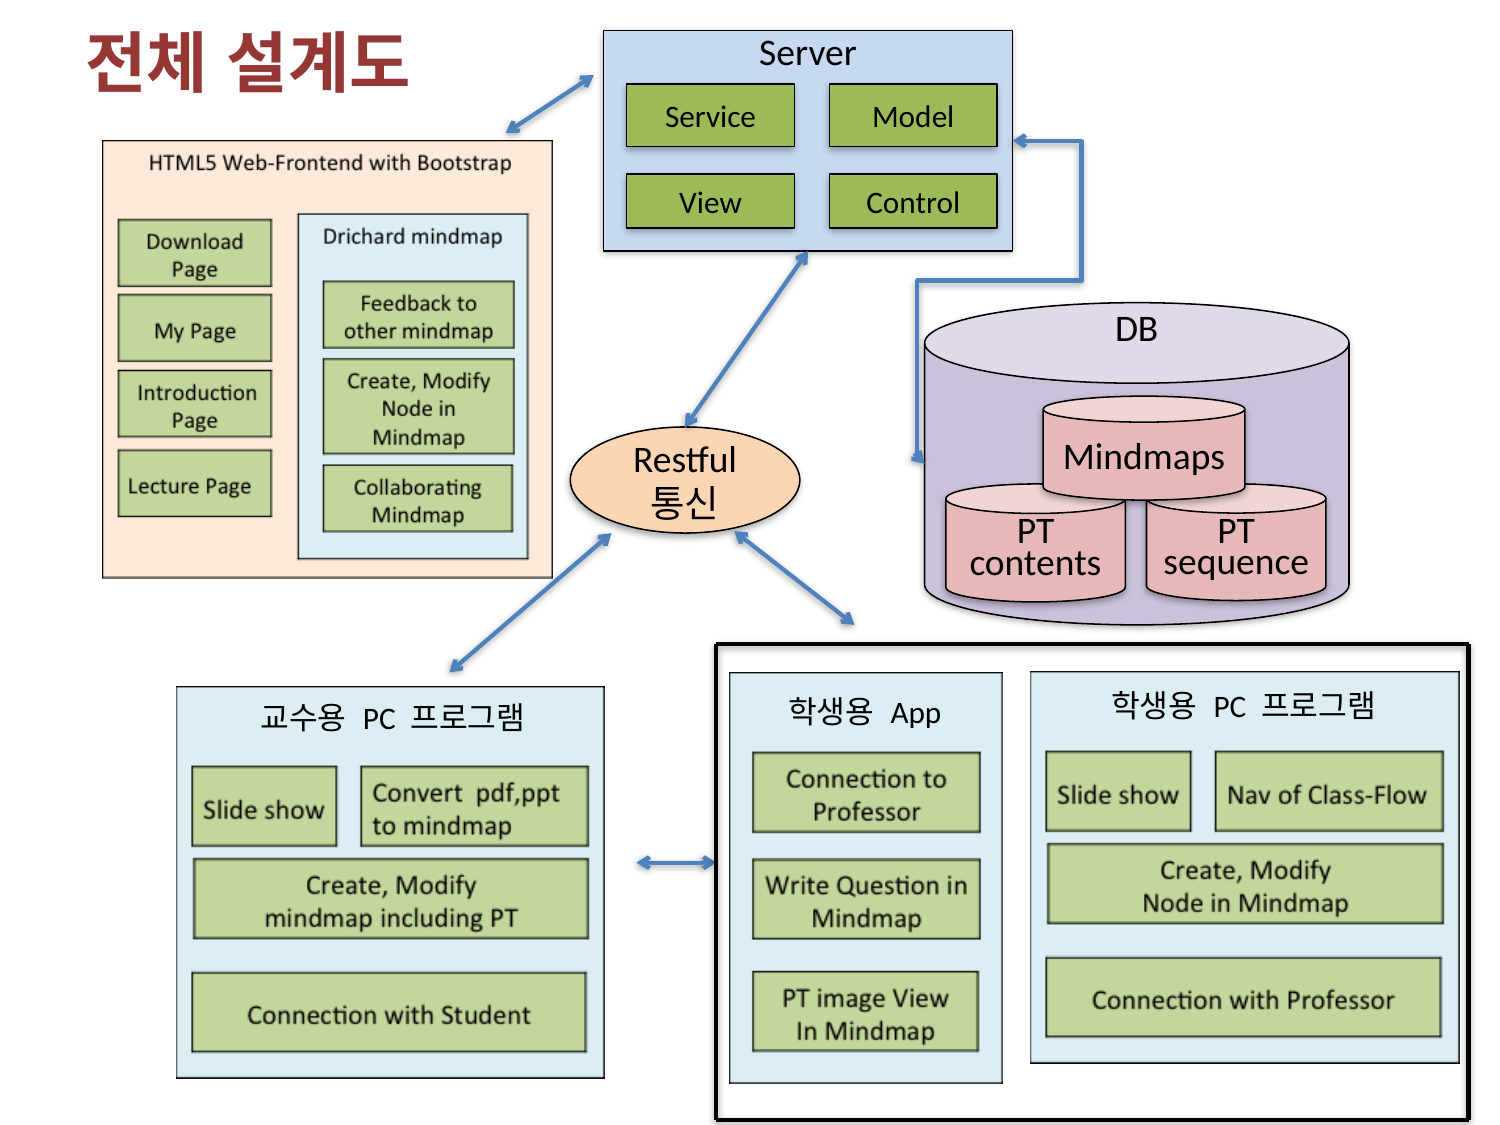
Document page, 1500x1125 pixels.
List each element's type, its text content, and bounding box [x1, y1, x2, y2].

text_box Model [829, 83, 998, 147]
picture [728, 672, 1004, 1084]
text_box Server [603, 30, 1013, 252]
text_box 전체 설계도 [70, 13, 1184, 108]
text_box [1012, 140, 1138, 303]
text_box PT contents [945, 483, 1127, 603]
text_box Service [626, 83, 795, 147]
text_box PT sequence [1145, 483, 1327, 602]
text_box DB [923, 301, 1350, 626]
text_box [449, 532, 612, 673]
text_box Restful 통신 [569, 426, 801, 534]
picture [1030, 671, 1460, 1064]
text_box Mindmaps [1042, 395, 1246, 501]
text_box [505, 74, 595, 134]
picture [102, 140, 553, 579]
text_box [684, 250, 809, 428]
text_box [734, 530, 855, 626]
text_box Control [829, 173, 998, 229]
text_box View [626, 173, 795, 229]
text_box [175, 686, 605, 1080]
